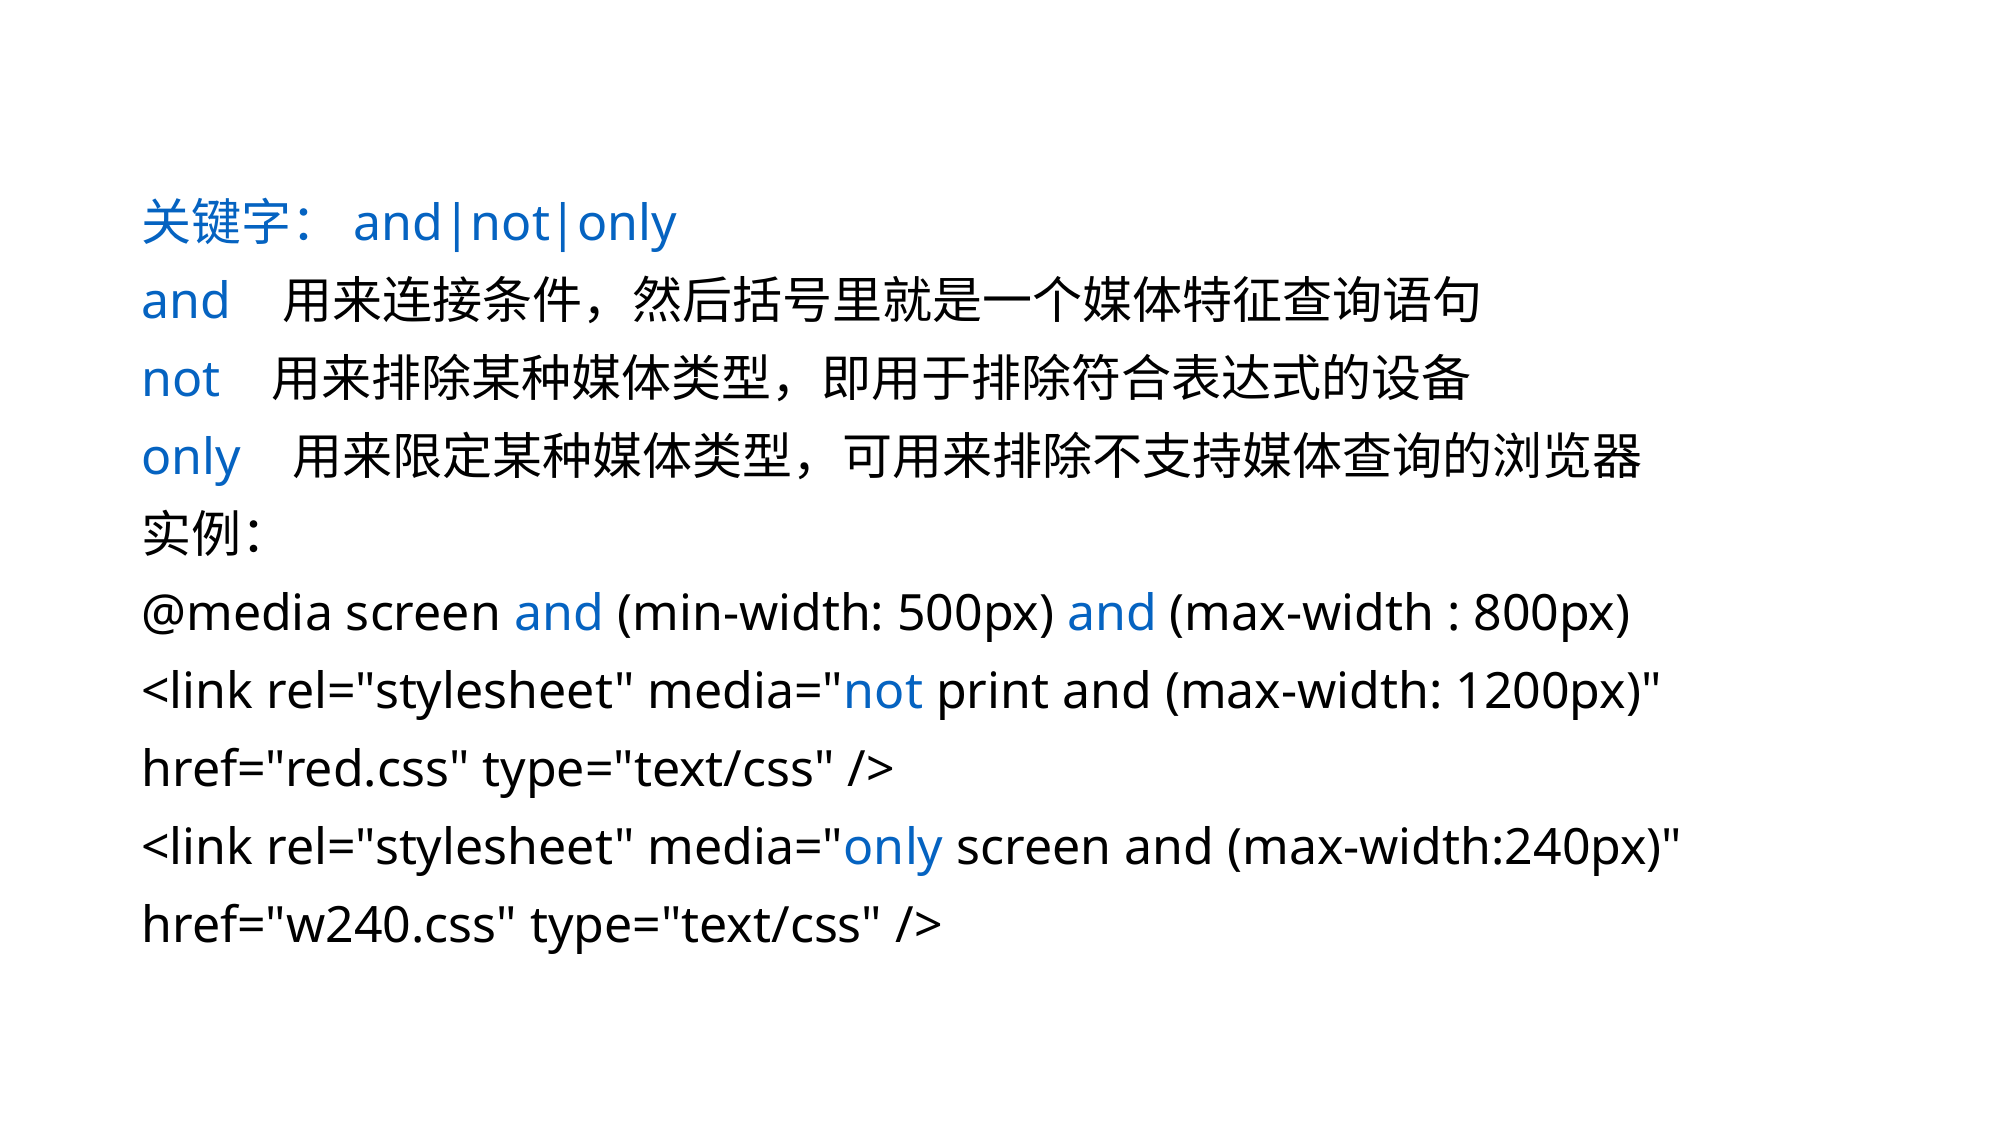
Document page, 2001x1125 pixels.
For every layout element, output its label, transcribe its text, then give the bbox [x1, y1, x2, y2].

text_box 关键字：and|not|only and 用来连接条件，然后括号里就是一个媒体特征查询语句 not 用来排除某种媒体类型，即用于排除符合表达式的设备 only 用来限定某种媒体类型，可用来排除不支持媒体查询的浏览器 实例： @media screen and (min-width: 500px) and (max-width : 800px) <link rel="stylesheet" media="not print and (max-width: 1200px)" href="red.css" type="text/css" /> <link rel="stylesheet" media="only screen and (max-width:240px)" href="w240.css" type="text/css" /> [126, 165, 1766, 960]
